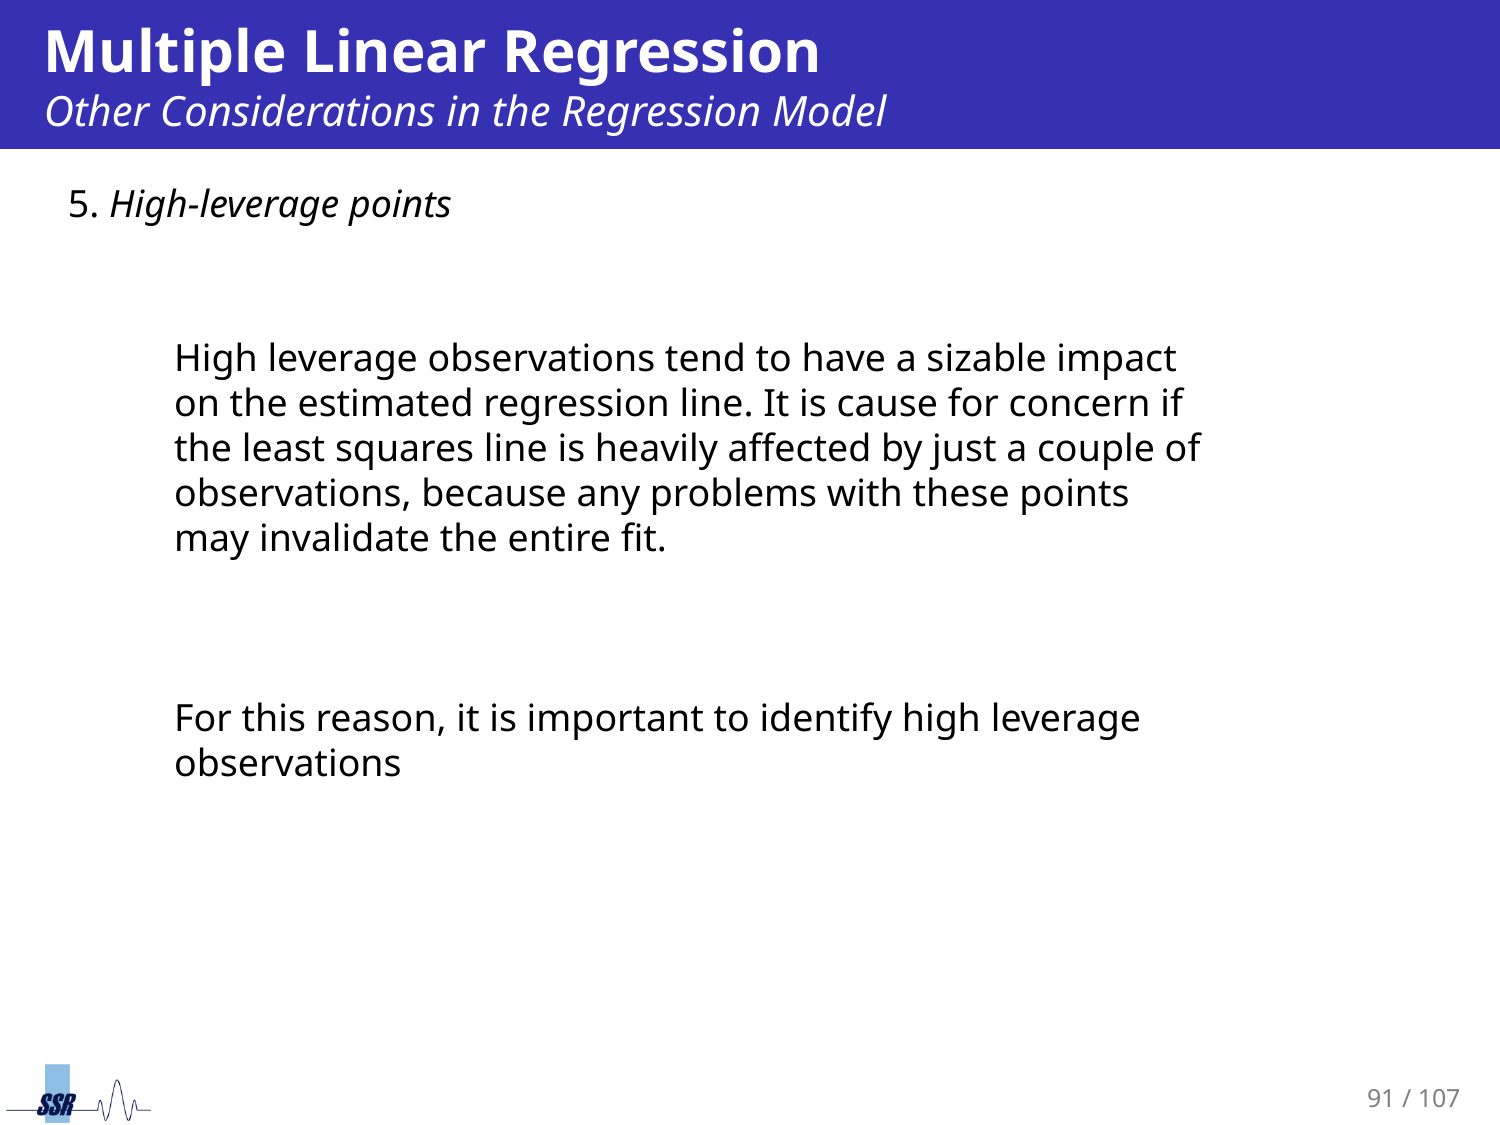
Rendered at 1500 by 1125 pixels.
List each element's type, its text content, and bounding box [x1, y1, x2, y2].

text_box High leverage observations tend to have a sizable impact on the estimated regression line. It is cause for concern if the least squares line is heavily affected by just a couple of observations, because any problems with these points may invalidate the entire fit. For this reason, it is important to identify high leverage observations [159, 326, 1223, 881]
title Multiple Linear Regression Other Considerations in the Regression Model [0, 0, 1500, 151]
picture [1, 1062, 151, 1125]
text_box 5. High-leverage points [53, 172, 1030, 233]
